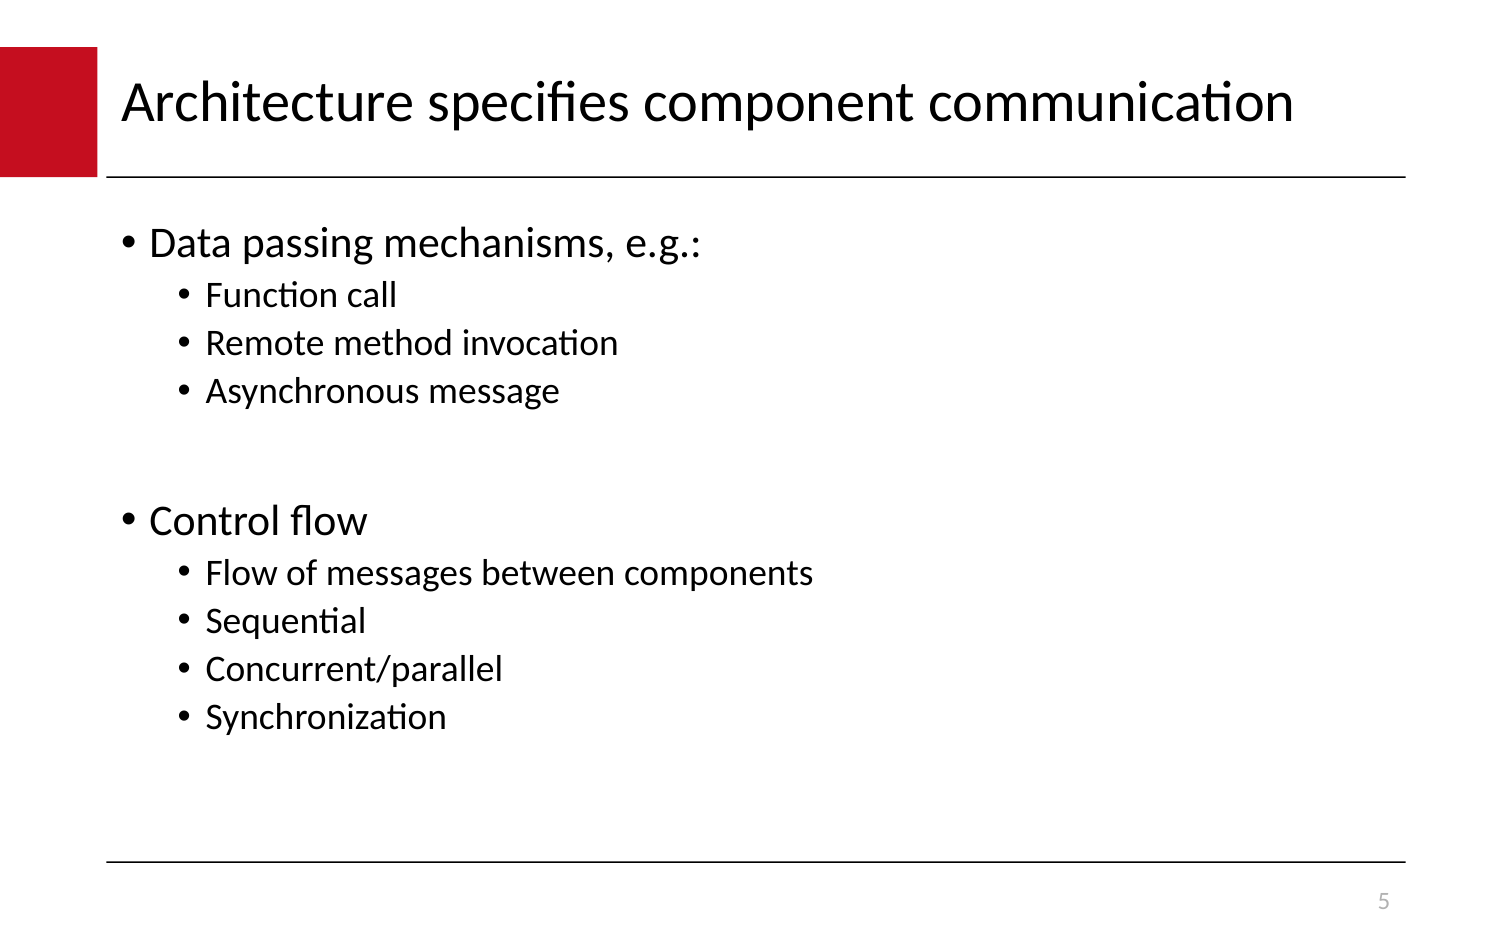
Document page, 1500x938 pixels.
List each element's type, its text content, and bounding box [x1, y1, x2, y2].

slide_number 5 [1101, 880, 1406, 918]
list Data passing mechanisms, e.g.: Function call Remote method invocation Asynchronous message Control flow Flow of messages between components Sequential Concurrent/parallel Synchronization [106, 212, 1406, 844]
title Architecture specifies component communication [106, 49, 1406, 156]
